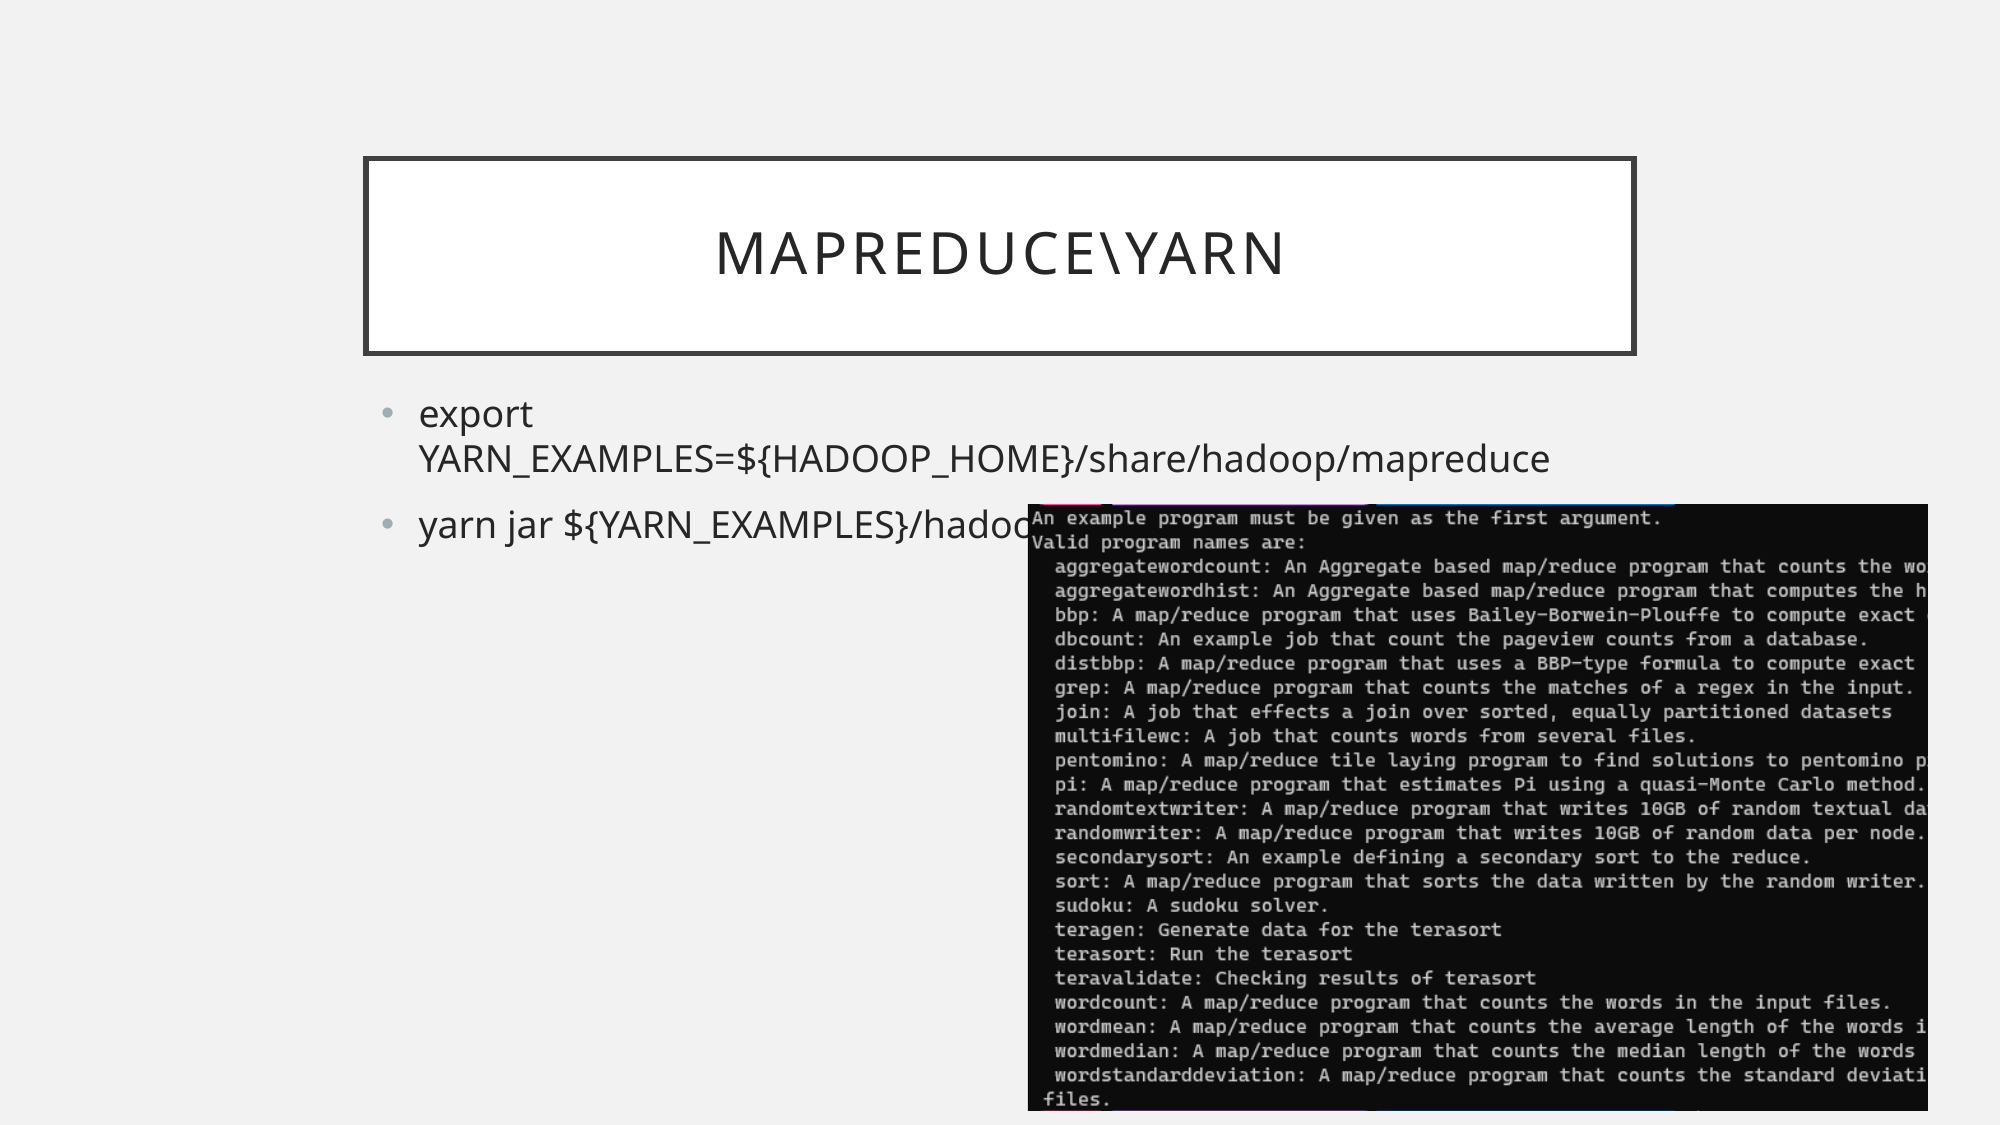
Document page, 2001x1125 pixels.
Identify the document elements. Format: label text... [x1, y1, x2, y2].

picture [1027, 504, 1928, 1111]
list export YARN_EXAMPLES=${HADOOP_HOME}/share/hadoop/mapreduce yarn jar ${YARN_EXAMPLES}/hadoop-mapreduce-examples-3.3.1.jar [366, 382, 1634, 942]
title Mapreduce\yarn [363, 156, 1637, 356]
